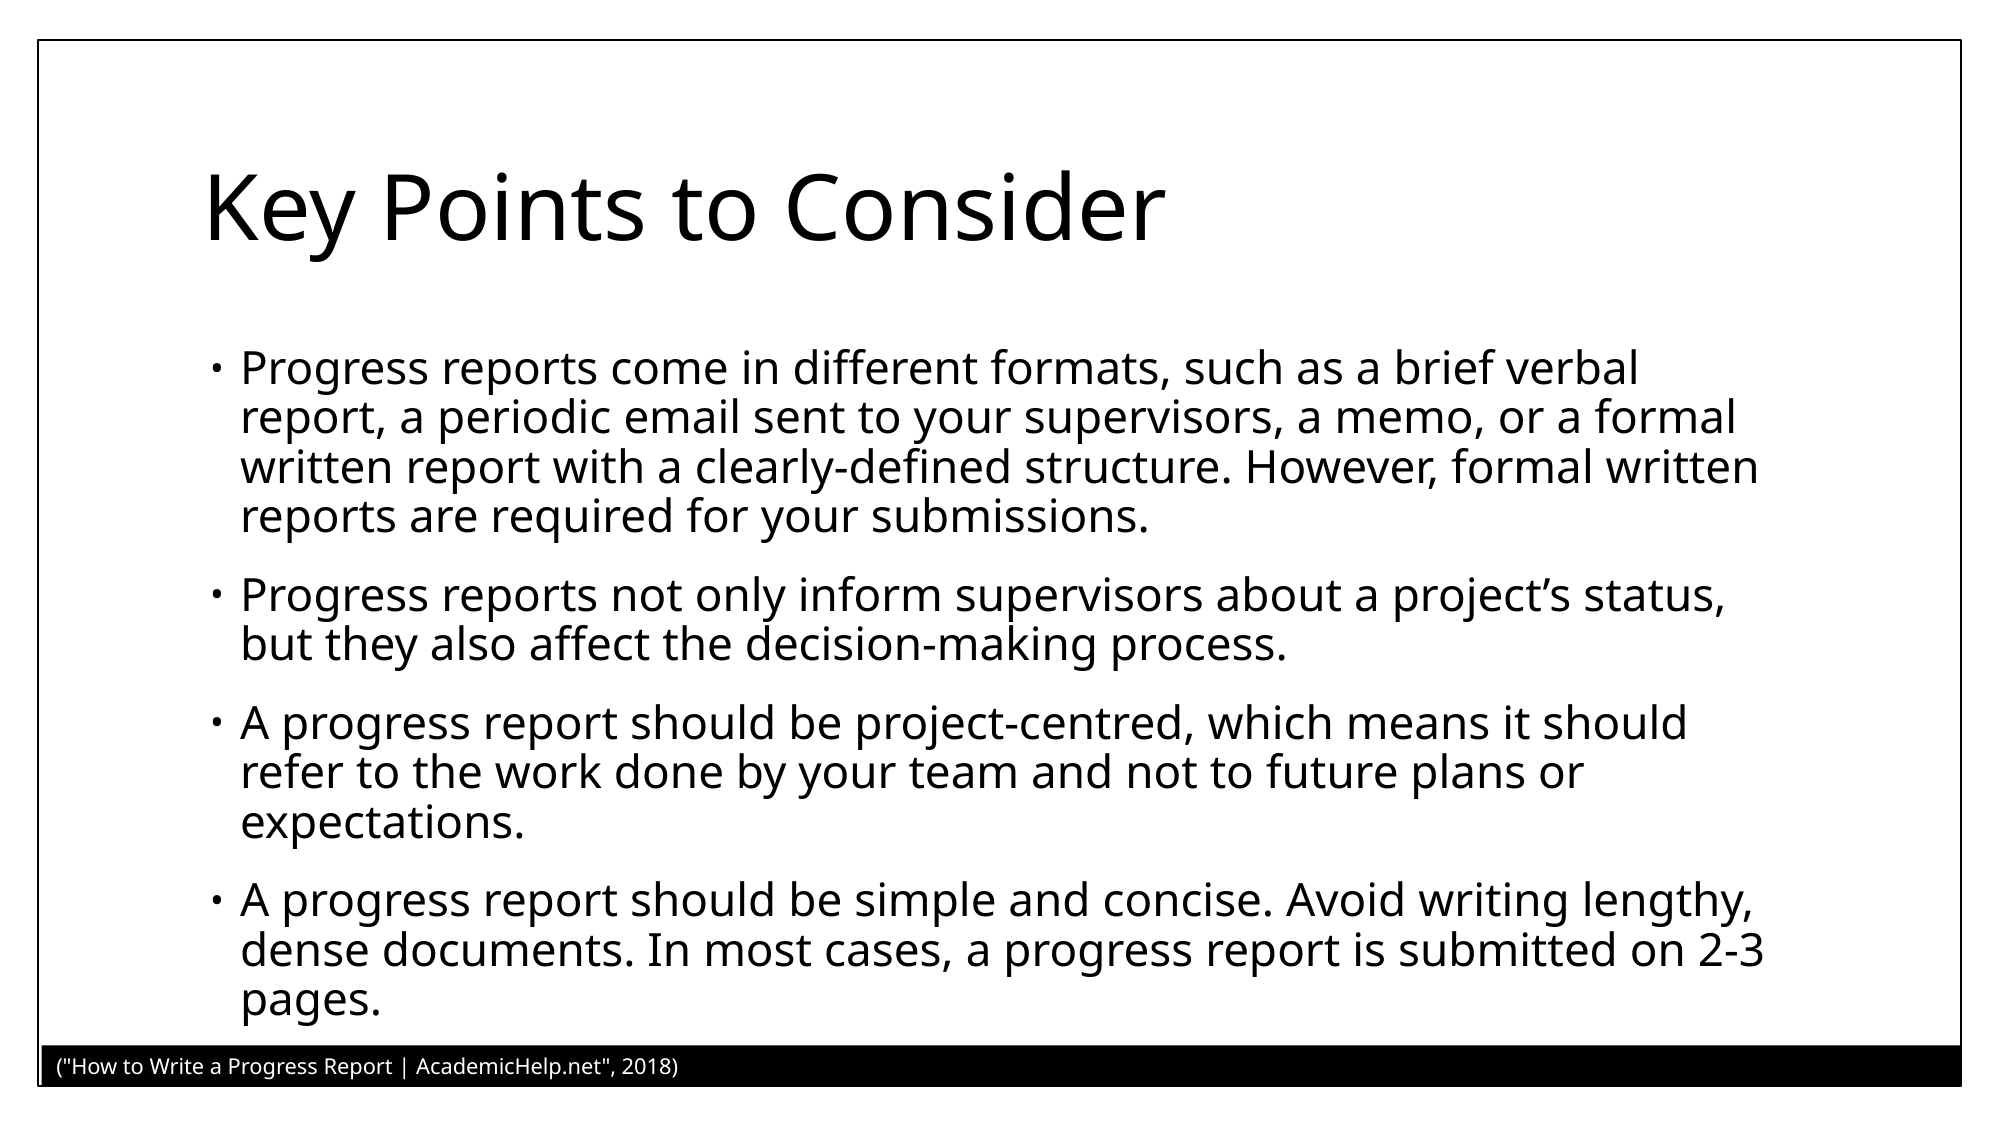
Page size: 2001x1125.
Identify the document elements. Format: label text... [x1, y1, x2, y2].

title Key Points to Consider [187, 99, 1808, 323]
text_box ("How to Write a Progress Report | AcademicHelp.net", 2018) [41, 1045, 1962, 1087]
list Progress reports come in different formats, such as a brief verbal report, a periodic email sent to your supervisors, a memo, or a formal written report with a clearly-defined structure. However, formal written reports are required for your submissions. Progress reports not only inform supervisors about a project’s status, but they also affect the decision-making process. A progress report should be project-centred, which means it should refer to the work done by your team and not to future plans or expectations. A progress report should be simple and concise. Avoid writing lengthy, dense documents. In most cases, a progress report is submitted on 2-3 pages. [187, 337, 1808, 1000]
